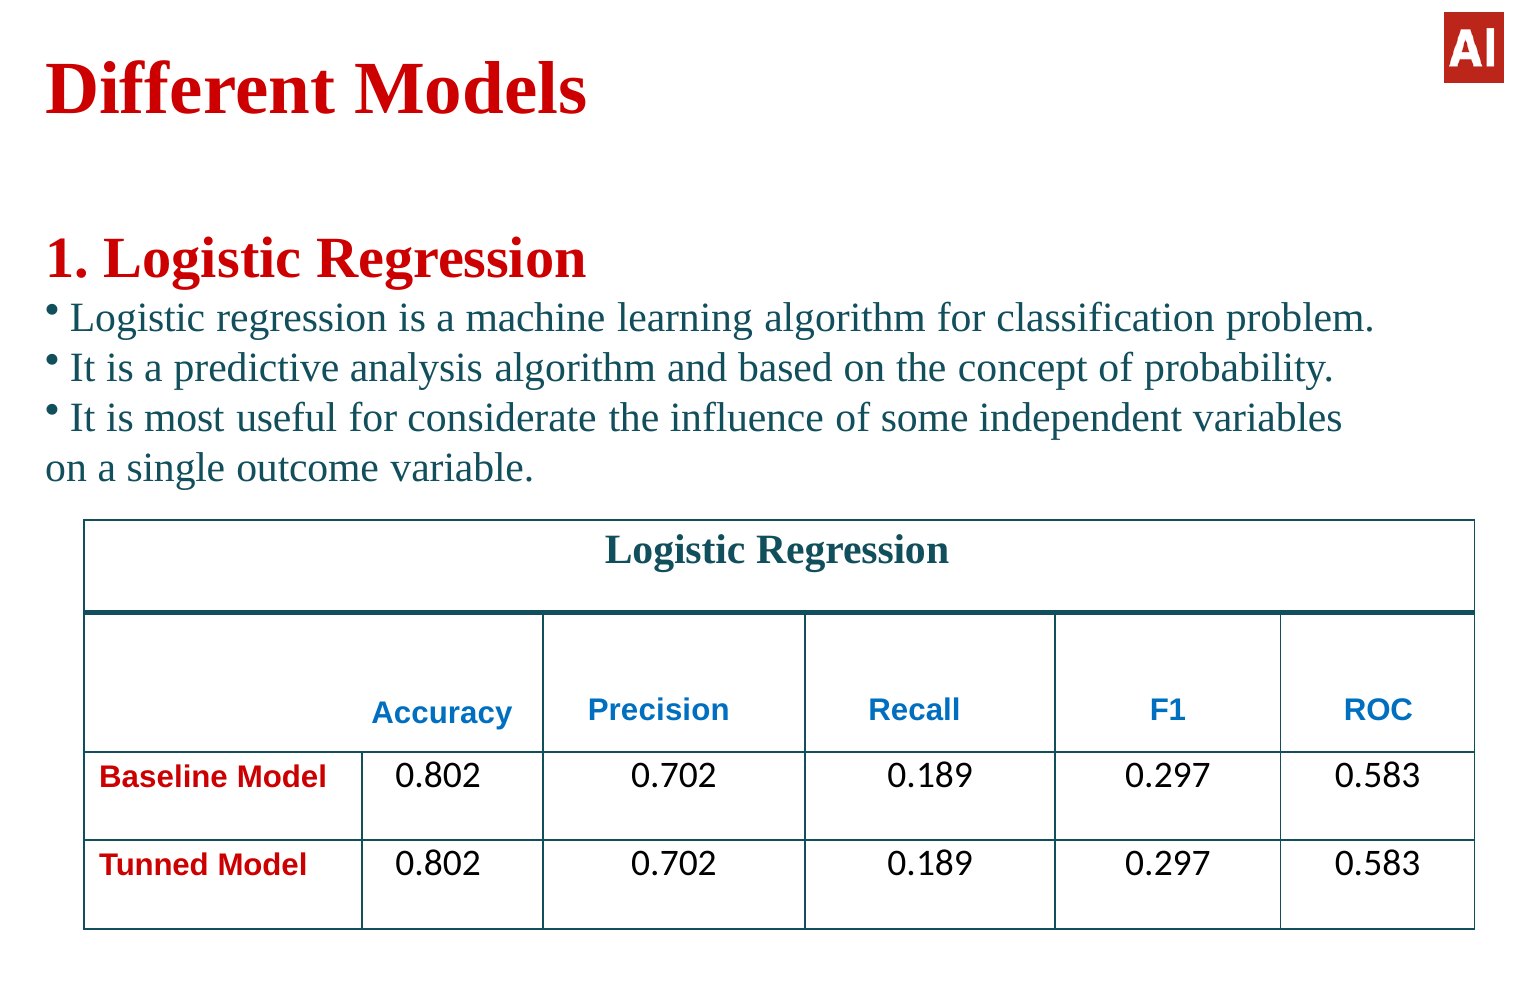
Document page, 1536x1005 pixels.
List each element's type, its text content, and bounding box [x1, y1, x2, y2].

text_box 1. Logistic Regression Logistic regression is a machine learning algorithm for classification problem. It is a predictive analysis algorithm and based on the concept of probability. It is most useful for considerate the influence of some independent variables on a single outcome variable. [42, 216, 1421, 490]
table_cell Tunned Model [85, 841, 361, 928]
table_cell ROC [1281, 615, 1474, 751]
title Different Models [42, 36, 592, 207]
table_cell Precision [544, 615, 804, 751]
table_cell Baseline Model [85, 753, 361, 839]
table_cell 0.802 [363, 753, 542, 839]
table_cell 0.802 [363, 841, 542, 928]
table_cell F1 [1056, 615, 1280, 751]
table_cell 0.702 [544, 753, 804, 839]
table_cell 0.702 [544, 841, 804, 928]
table_cell 0.189 [806, 753, 1054, 839]
table_cell 0.189 [806, 841, 1054, 928]
table_header Logistic Regression [85, 521, 1474, 610]
picture [1444, 12, 1504, 83]
table_cell 0.583 [1281, 841, 1474, 928]
table_cell 0.583 [1281, 753, 1474, 839]
table_cell Recall [806, 615, 1054, 751]
table_cell 0.297 [1056, 753, 1280, 839]
table_cell 0.297 [1056, 841, 1280, 928]
table_cell Accuracy [85, 615, 542, 751]
